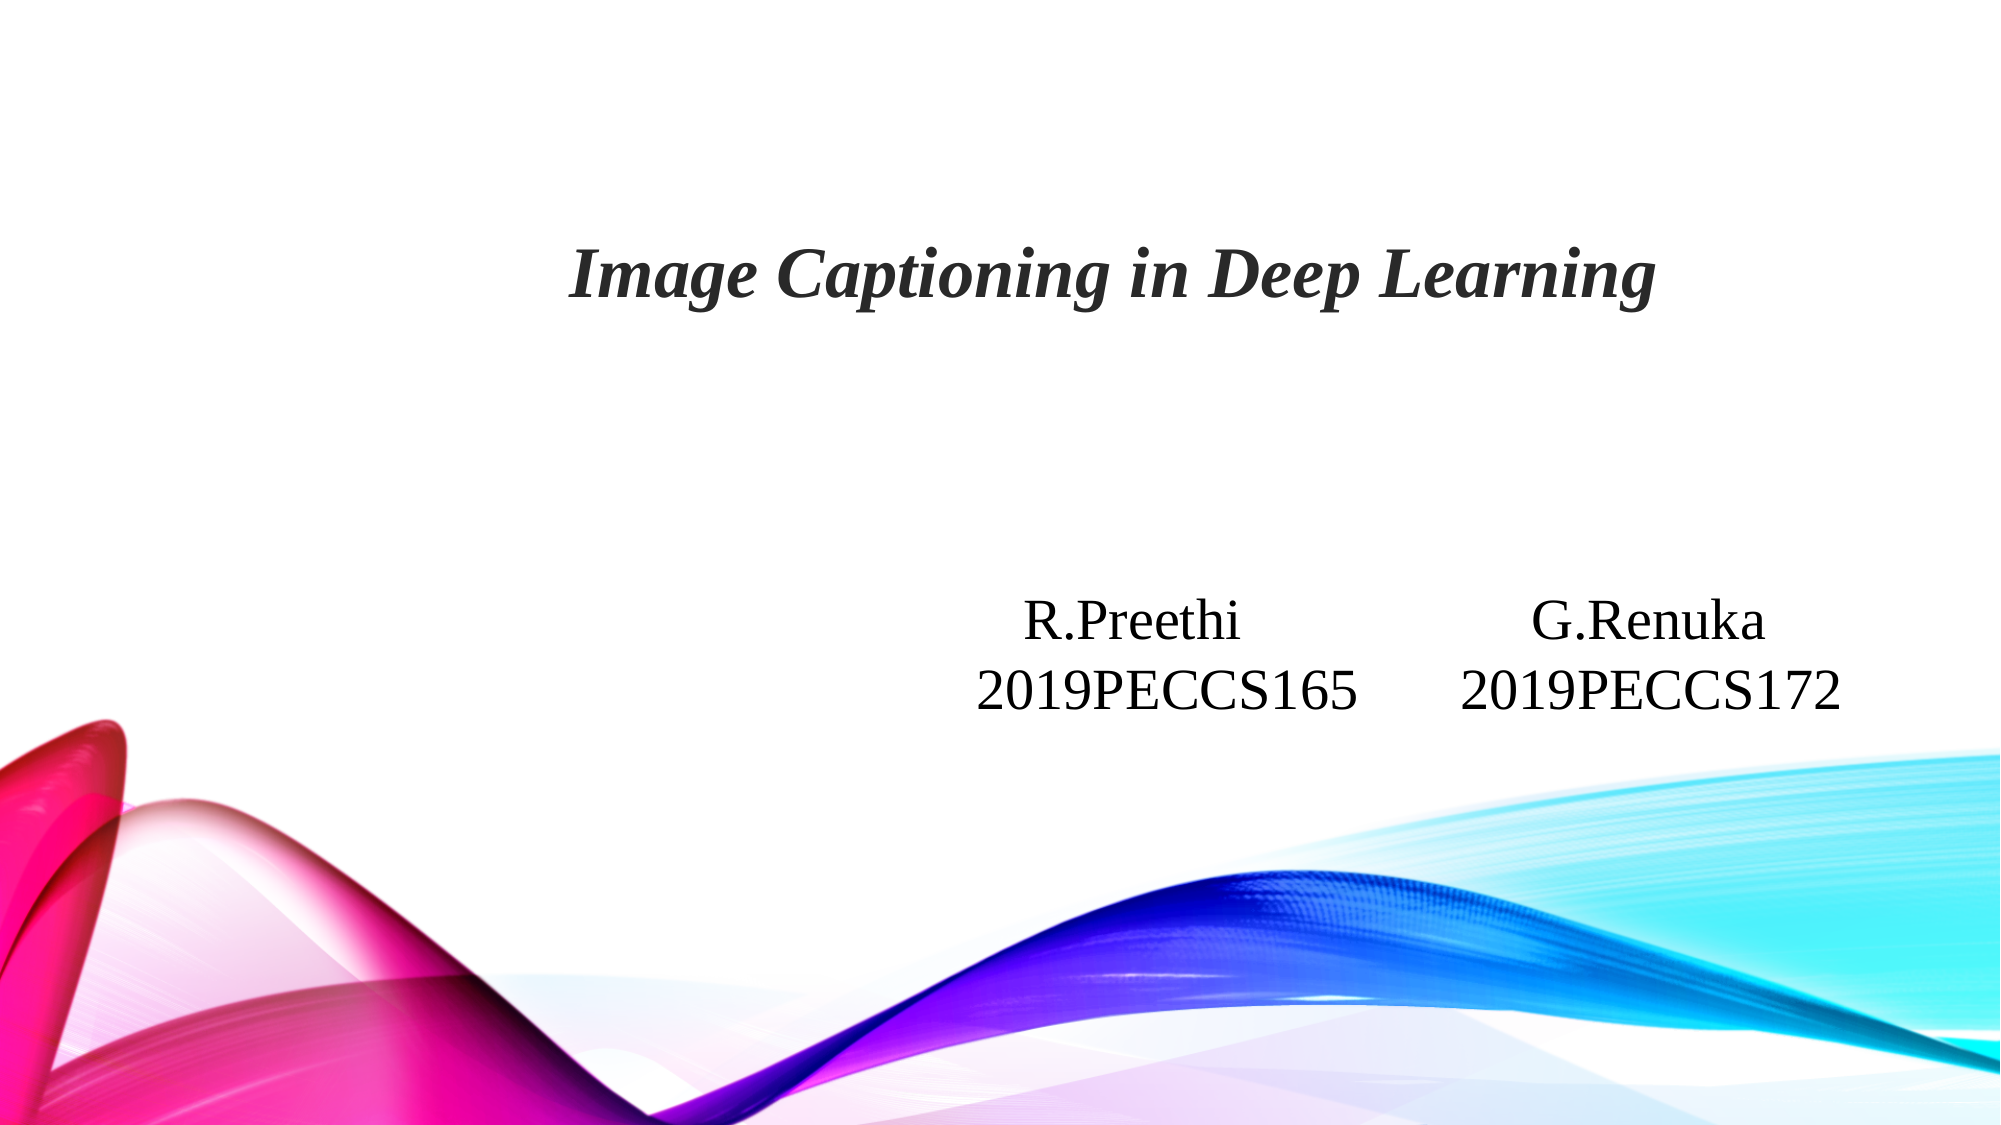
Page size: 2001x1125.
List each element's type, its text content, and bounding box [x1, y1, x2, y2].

text_box R.Preethi G.Renuka 2019PECCS165 2019PECCS172 [814, 573, 1976, 729]
list Image Captioning in Deep Learning [0, 227, 1673, 369]
picture [0, 717, 2000, 1125]
picture [1795, 1003, 1806, 1008]
